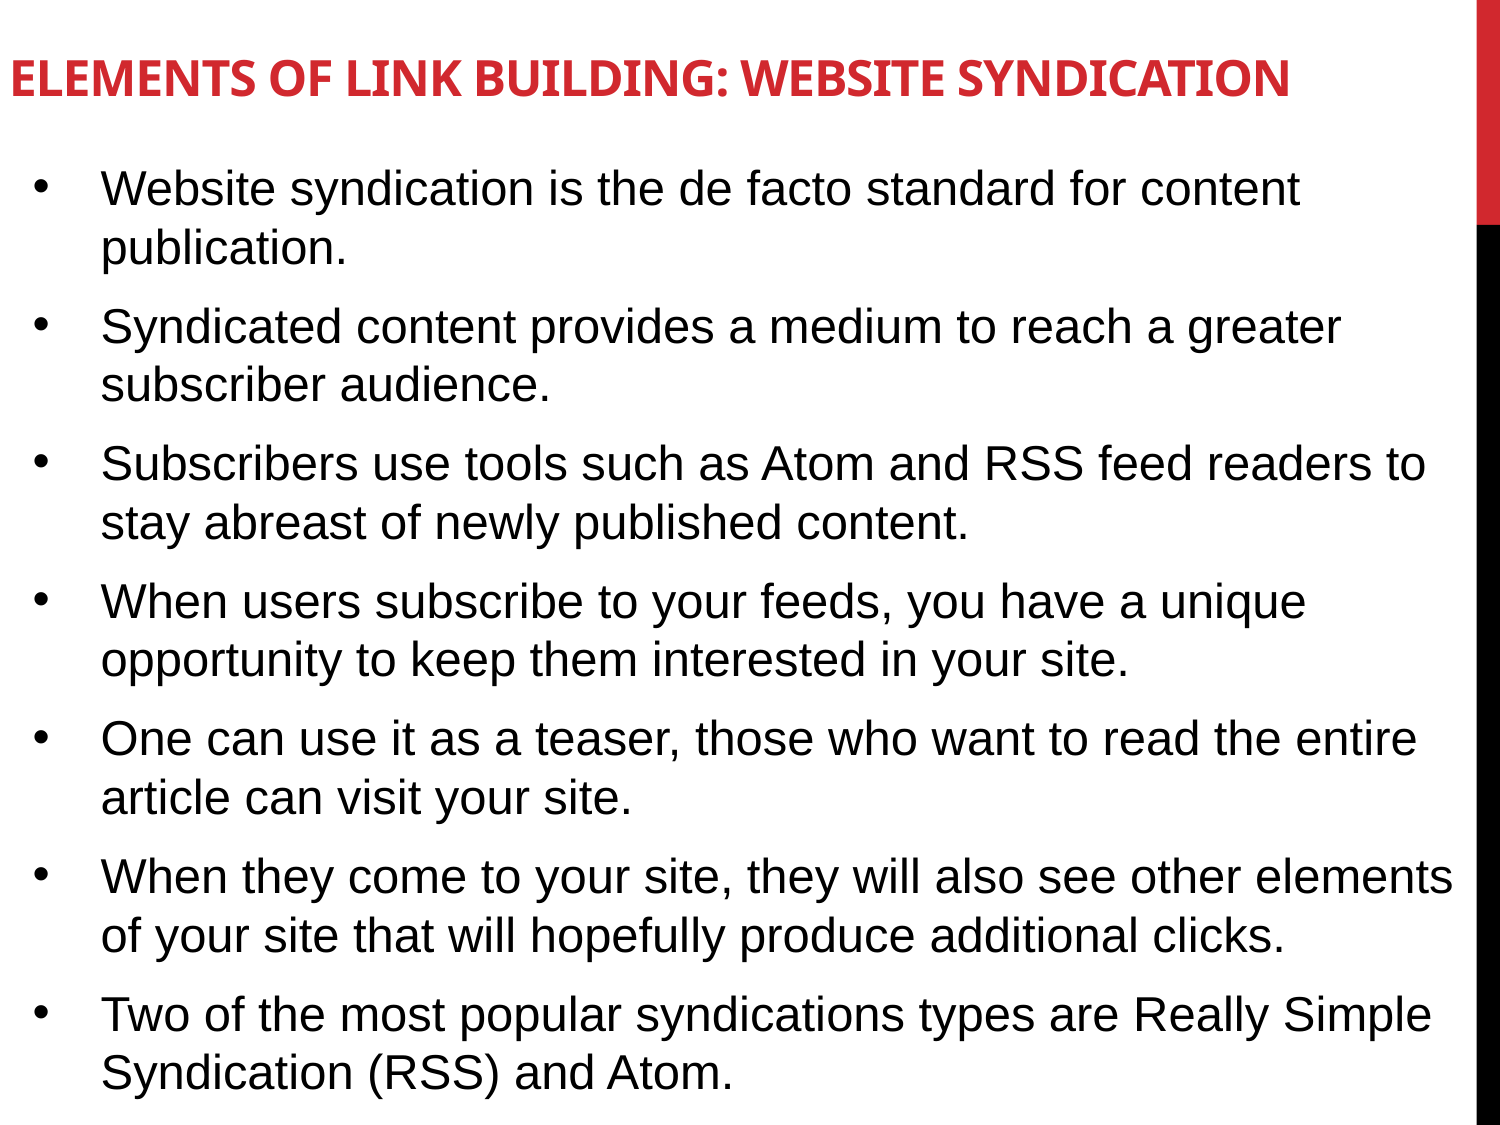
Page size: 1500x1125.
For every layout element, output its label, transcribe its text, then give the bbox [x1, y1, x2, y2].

title Elements of Link Building: Website Syndication [0, 0, 1500, 114]
list Website syndication is the de facto standard for content publication. Syndicated content provides a medium to reach a greater subscriber audience. Subscribers use tools such as Atom and RSS feed readers to stay abreast of newly published content. When users subscribe to your feeds, you have a unique opportunity to keep them interested in your site. One can use it as a teaser, those who want to read the entire article can visit your site. When they come to your site, they will also see other elements of your site that will hopefully produce additional clicks. Two of the most popular syndications types are Really Simple Syndication (RSS) and Atom. [17, 149, 1473, 1125]
